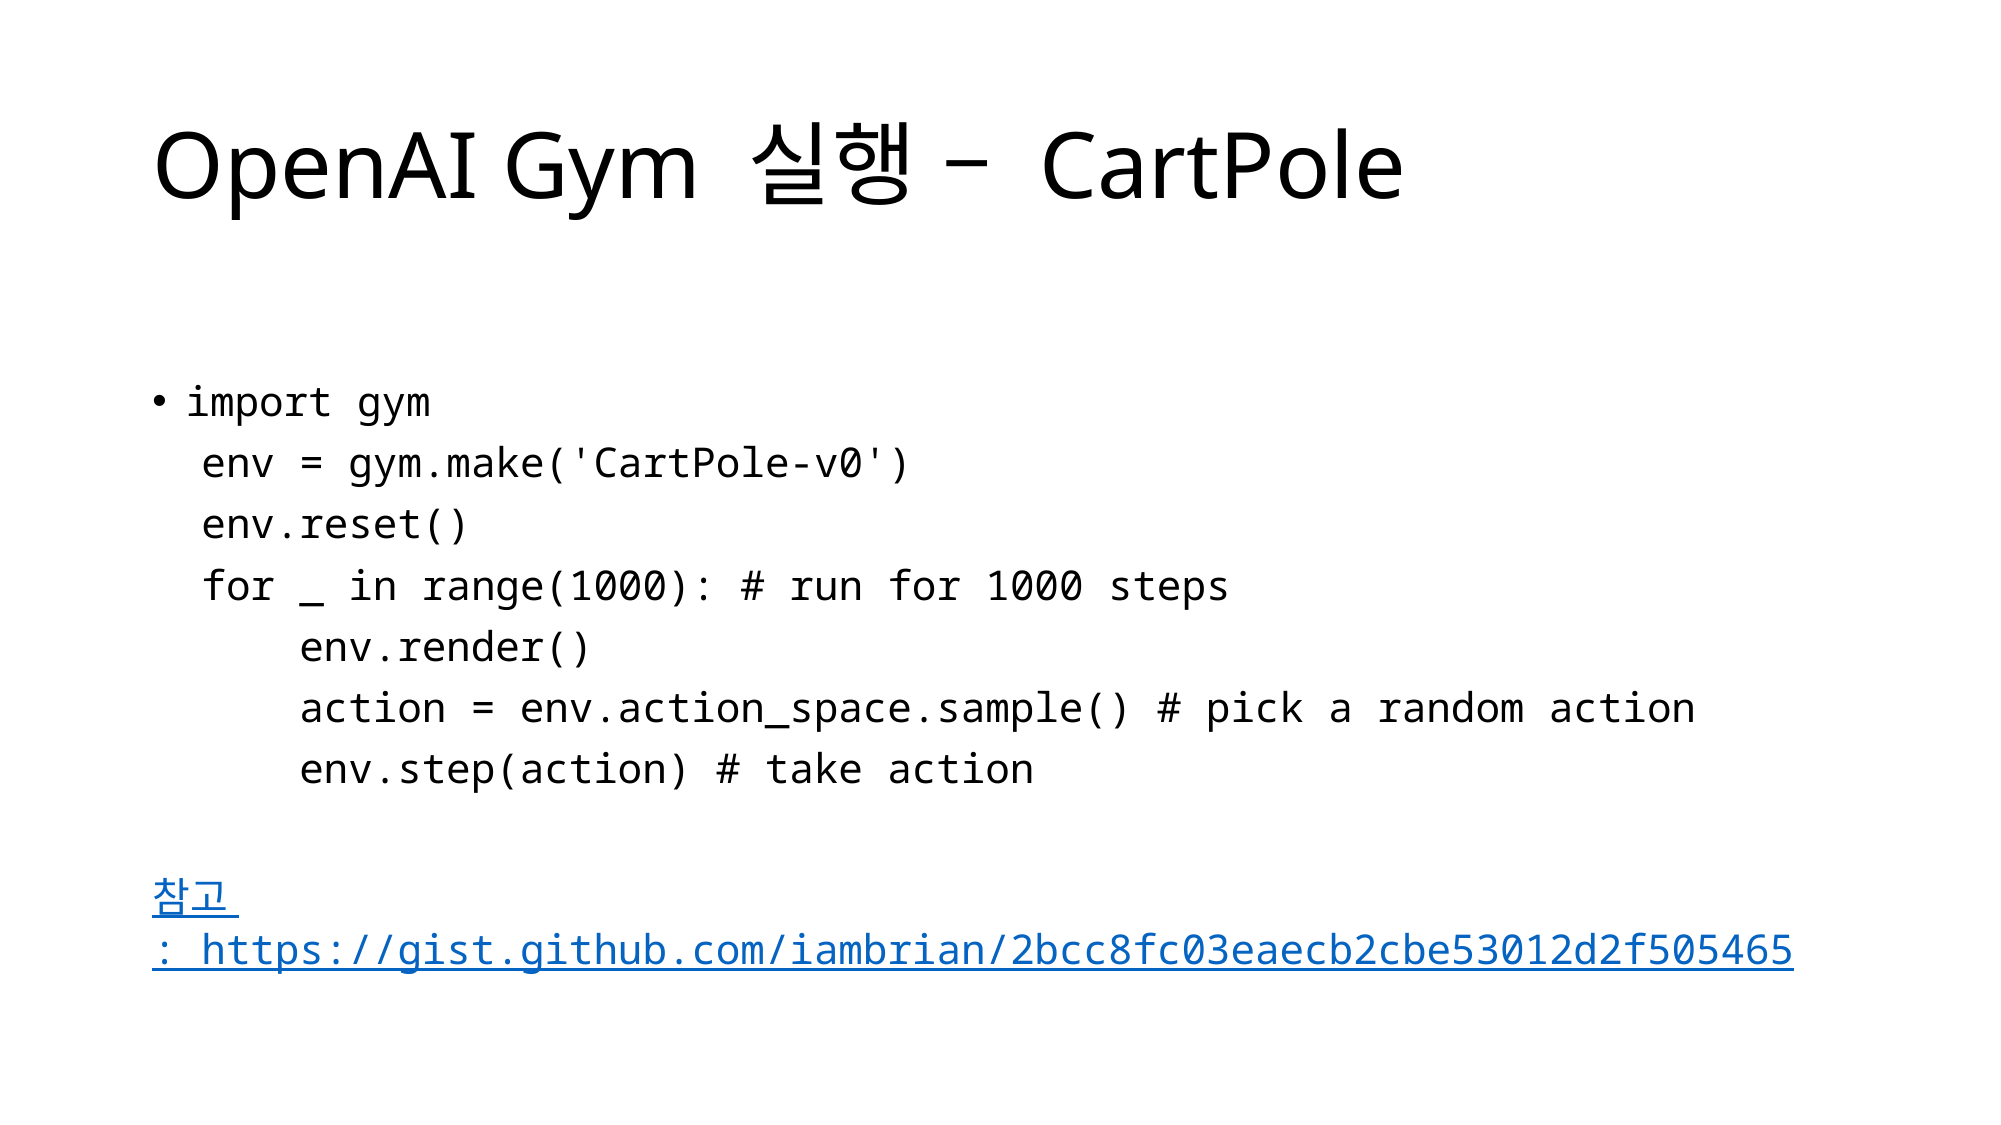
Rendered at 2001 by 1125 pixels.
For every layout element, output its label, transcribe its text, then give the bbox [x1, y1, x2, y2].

title OpenAI Gym 실행 – CartPole [137, 59, 1863, 278]
list import gym env = gym.make('CartPole-v0') env.reset() for _ in range(1000): # run for 1000 steps env.render() action = env.action_space.sample() # pick a random action env.step(action) # take action 참고 : https://gist.github.com/iambrian/2bcc8fc03eaecb2cbe53012d2f505465 [137, 299, 1863, 1014]
